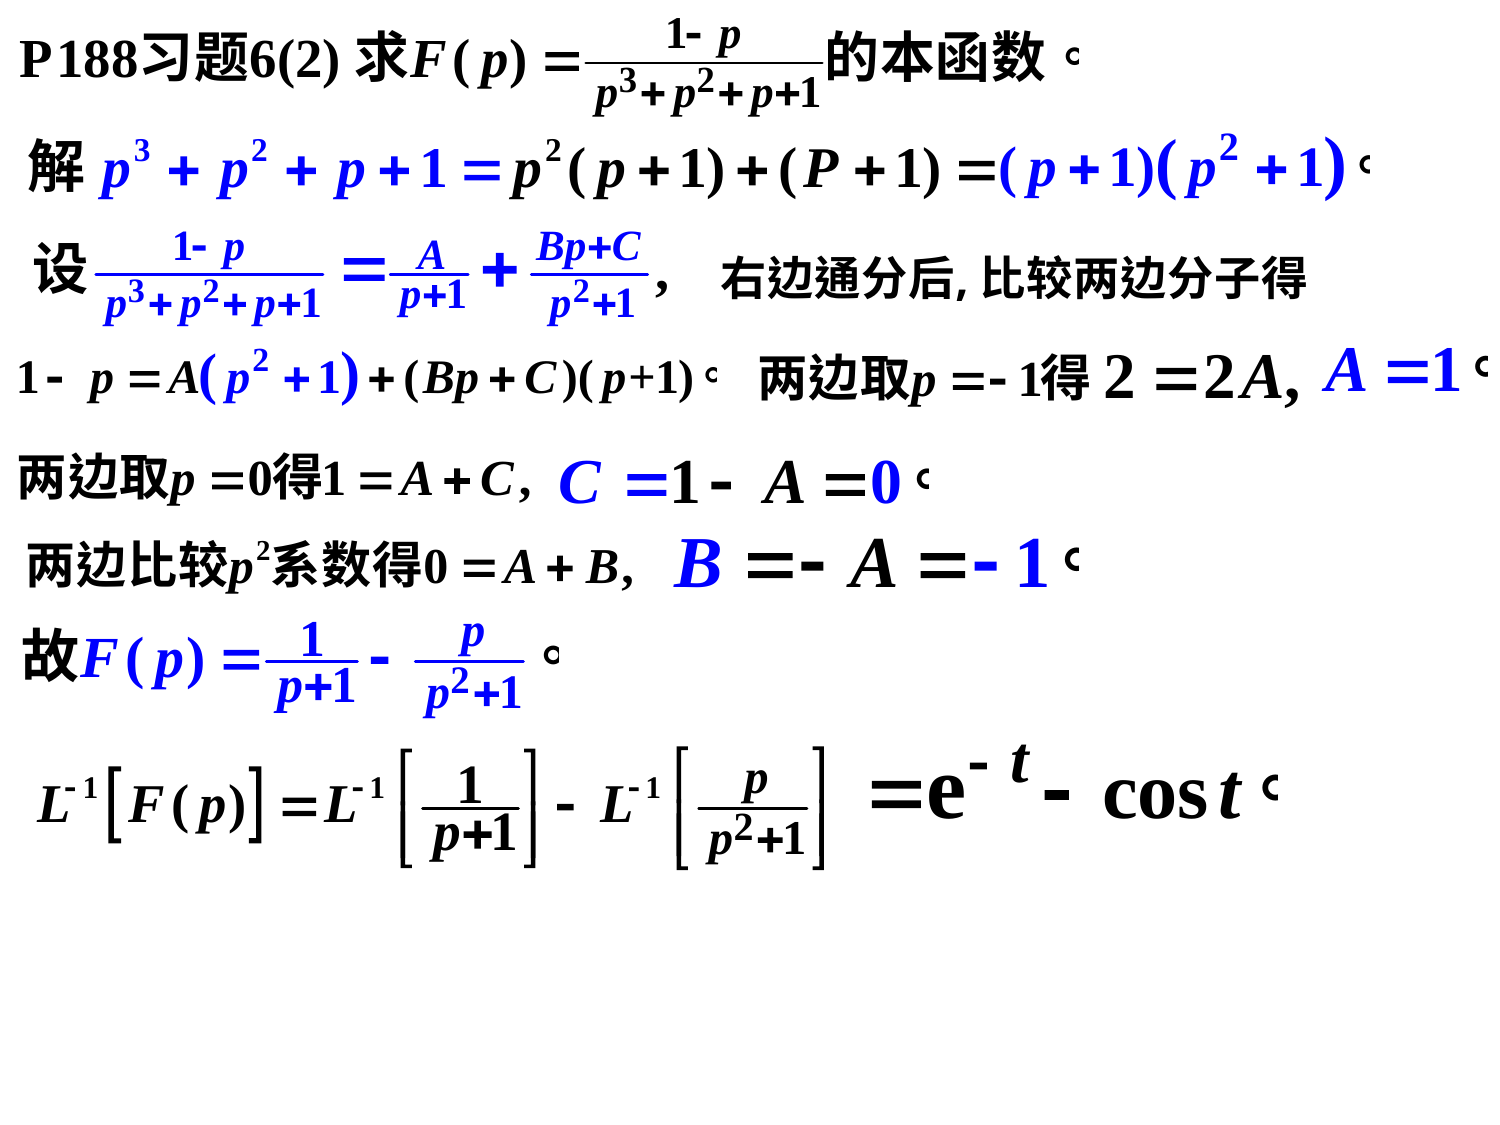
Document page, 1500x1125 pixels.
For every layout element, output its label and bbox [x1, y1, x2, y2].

text_box [1312, 338, 1488, 400]
text_box [13, 342, 717, 415]
text_box [28, 737, 842, 878]
text_box [22, 126, 993, 210]
text_box [664, 527, 1079, 597]
text_box [13, 9, 1079, 126]
text_box [716, 249, 1313, 308]
text_box [855, 727, 1278, 834]
text_box [1096, 345, 1309, 419]
text_box [754, 345, 1096, 416]
text_box [993, 125, 1370, 212]
text_box [13, 445, 538, 515]
text_box [22, 529, 640, 603]
text_box [28, 222, 677, 336]
text_box [17, 611, 559, 728]
text_box [553, 451, 929, 516]
